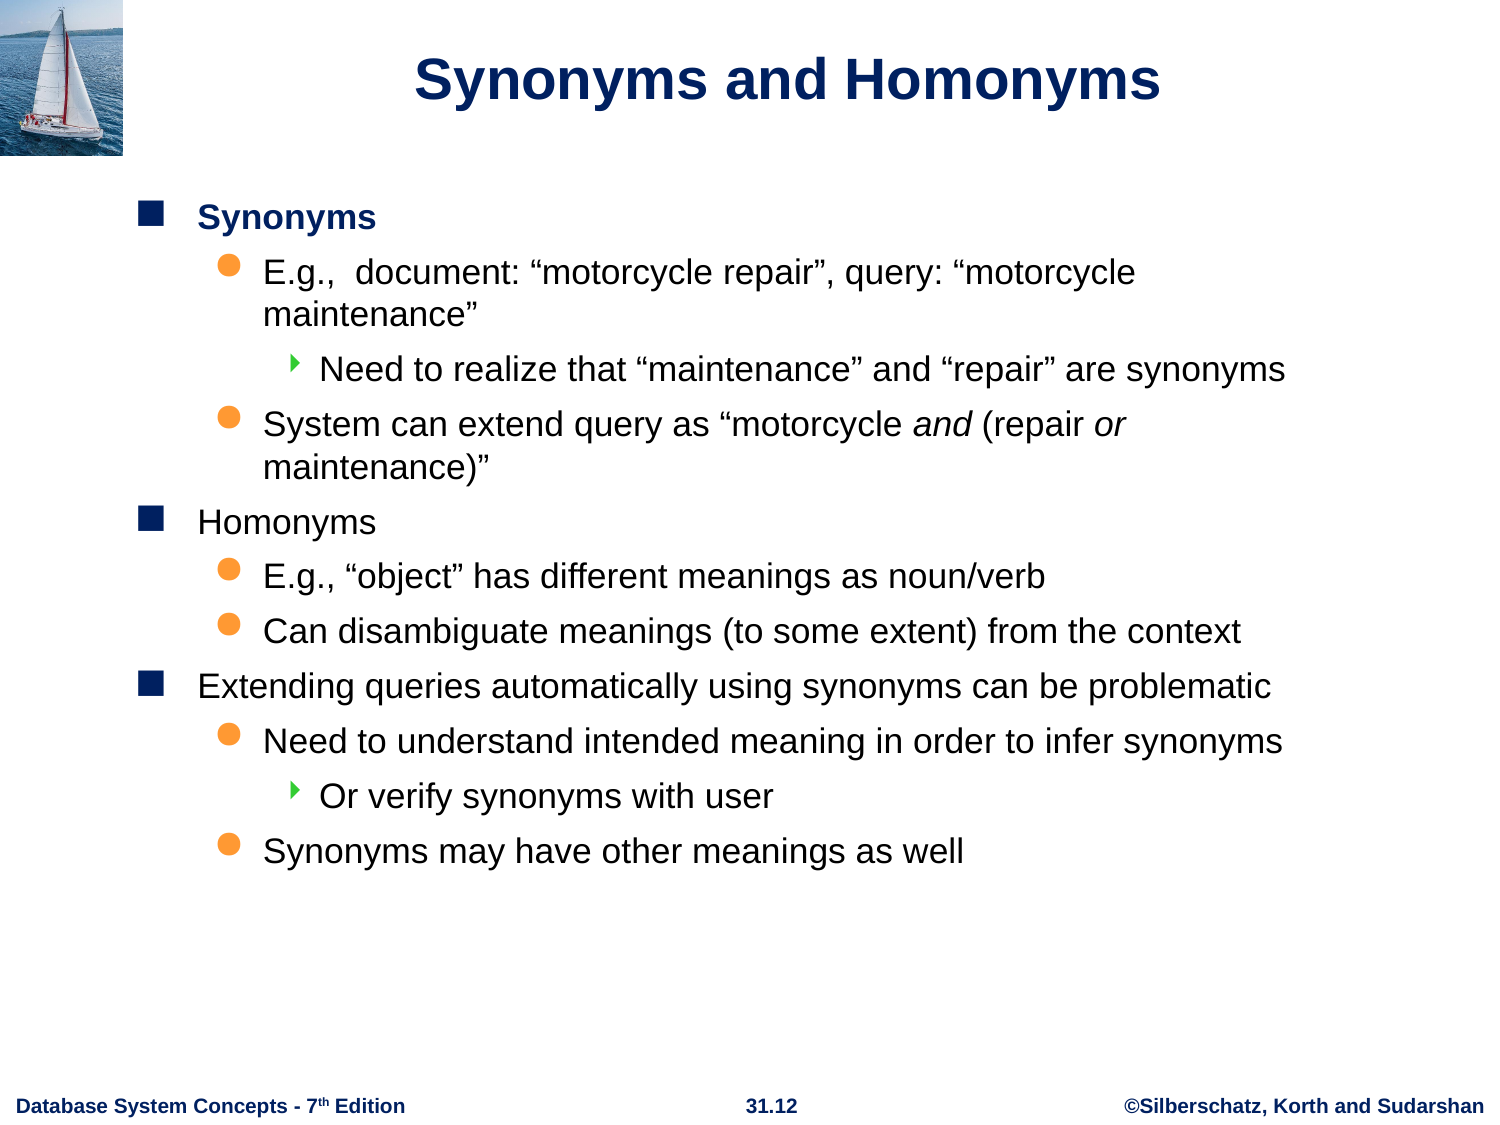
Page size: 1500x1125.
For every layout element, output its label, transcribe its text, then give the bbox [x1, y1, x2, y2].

title Synonyms and Homonyms [125, 18, 1452, 120]
picture [0, 0, 123, 156]
list Synonyms E.g., document: “motorcycle repair”, query: “motorcycle maintenance” Need to realize that “maintenance” and “repair” are synonyms System can extend query as “motorcycle and (repair or maintenance)” Homonyms E.g., “object” has different meanings as noun/verb Can disambiguate meanings (to some extent) from the context Extending queries automatically using synonyms can be problematic Need to understand intended meaning in order to infer synonyms Or verify synonyms with user Synonyms may have other meanings as well [126, 186, 1376, 983]
